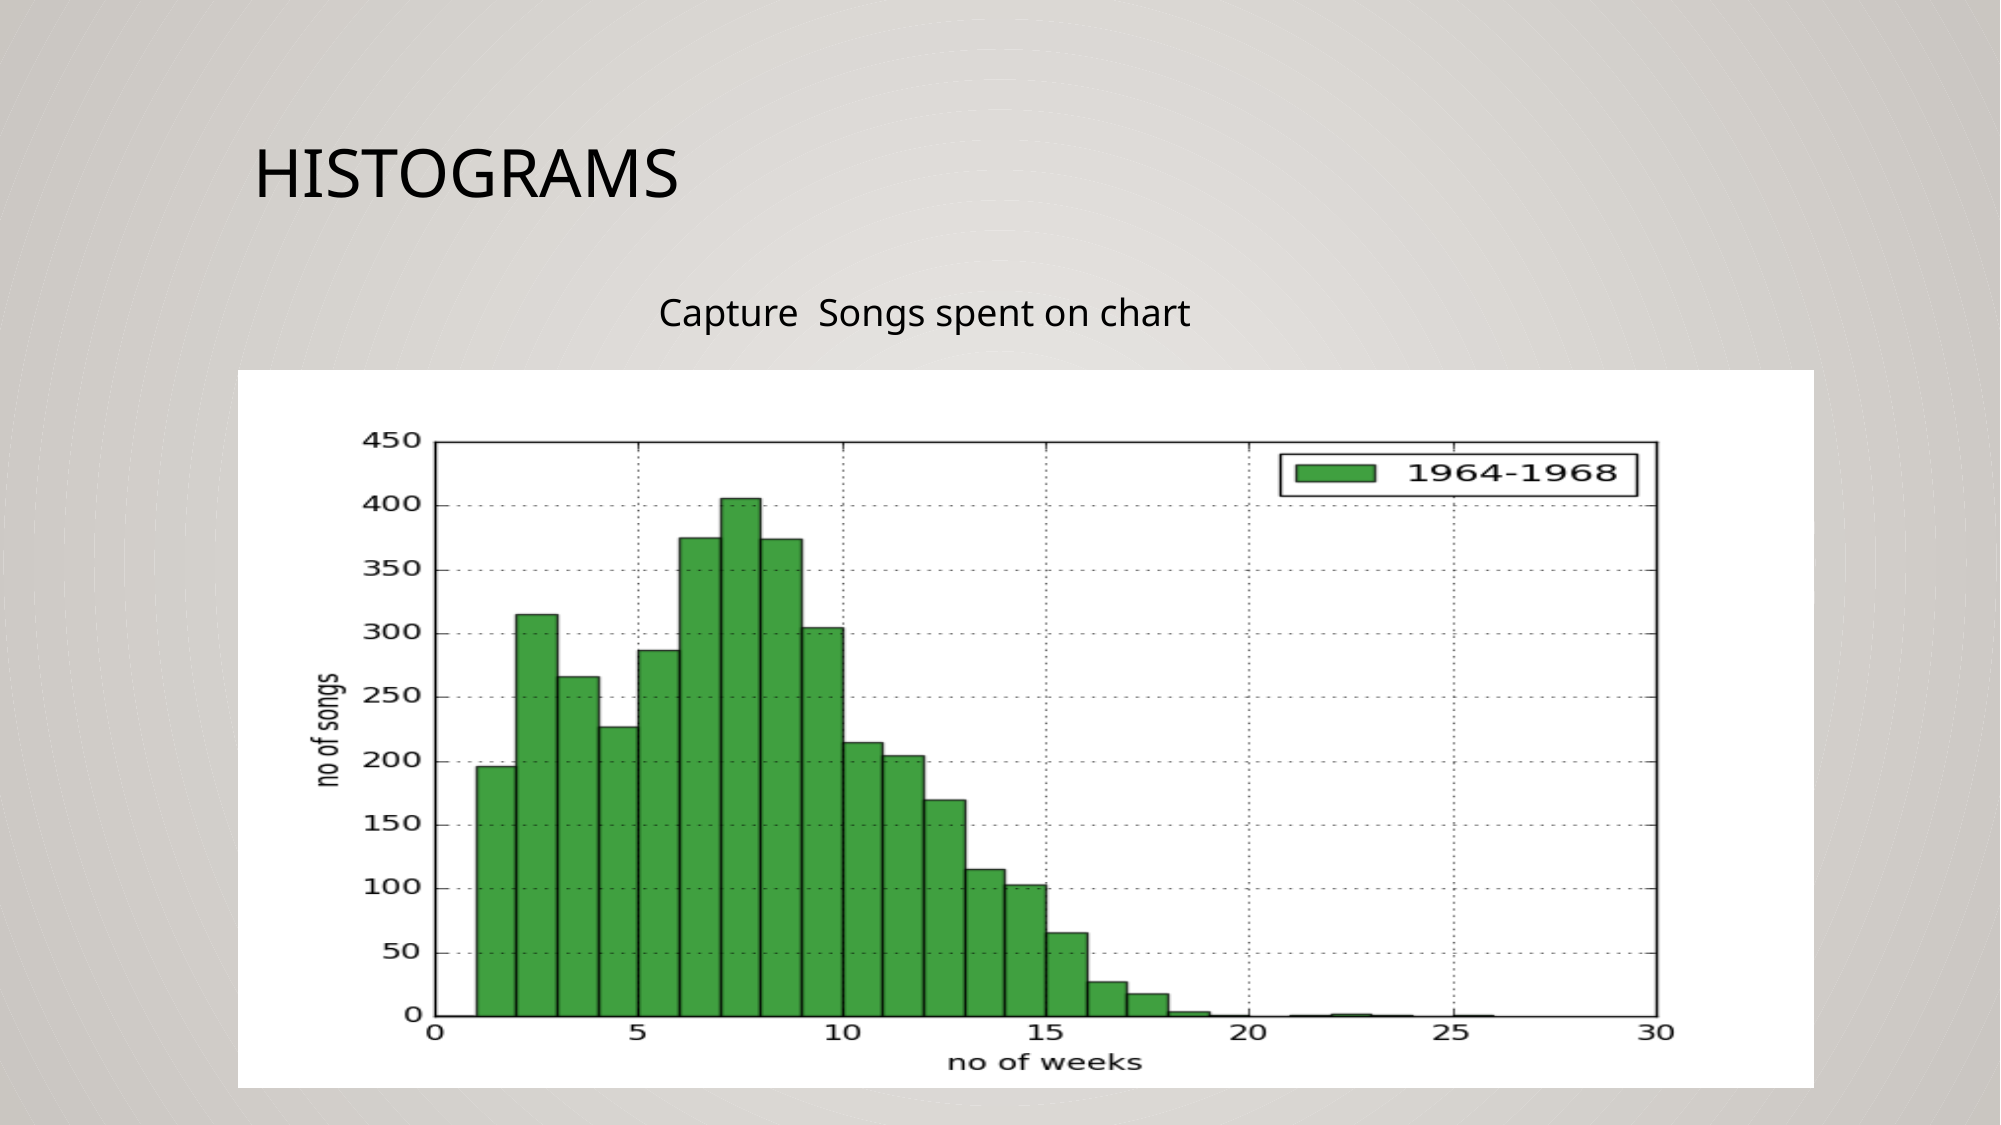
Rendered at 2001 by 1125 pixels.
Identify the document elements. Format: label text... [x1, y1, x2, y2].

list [237, 370, 1814, 1088]
text_box Capture Songs spent on chart [643, 281, 1692, 342]
title Histograms [238, 131, 1814, 305]
